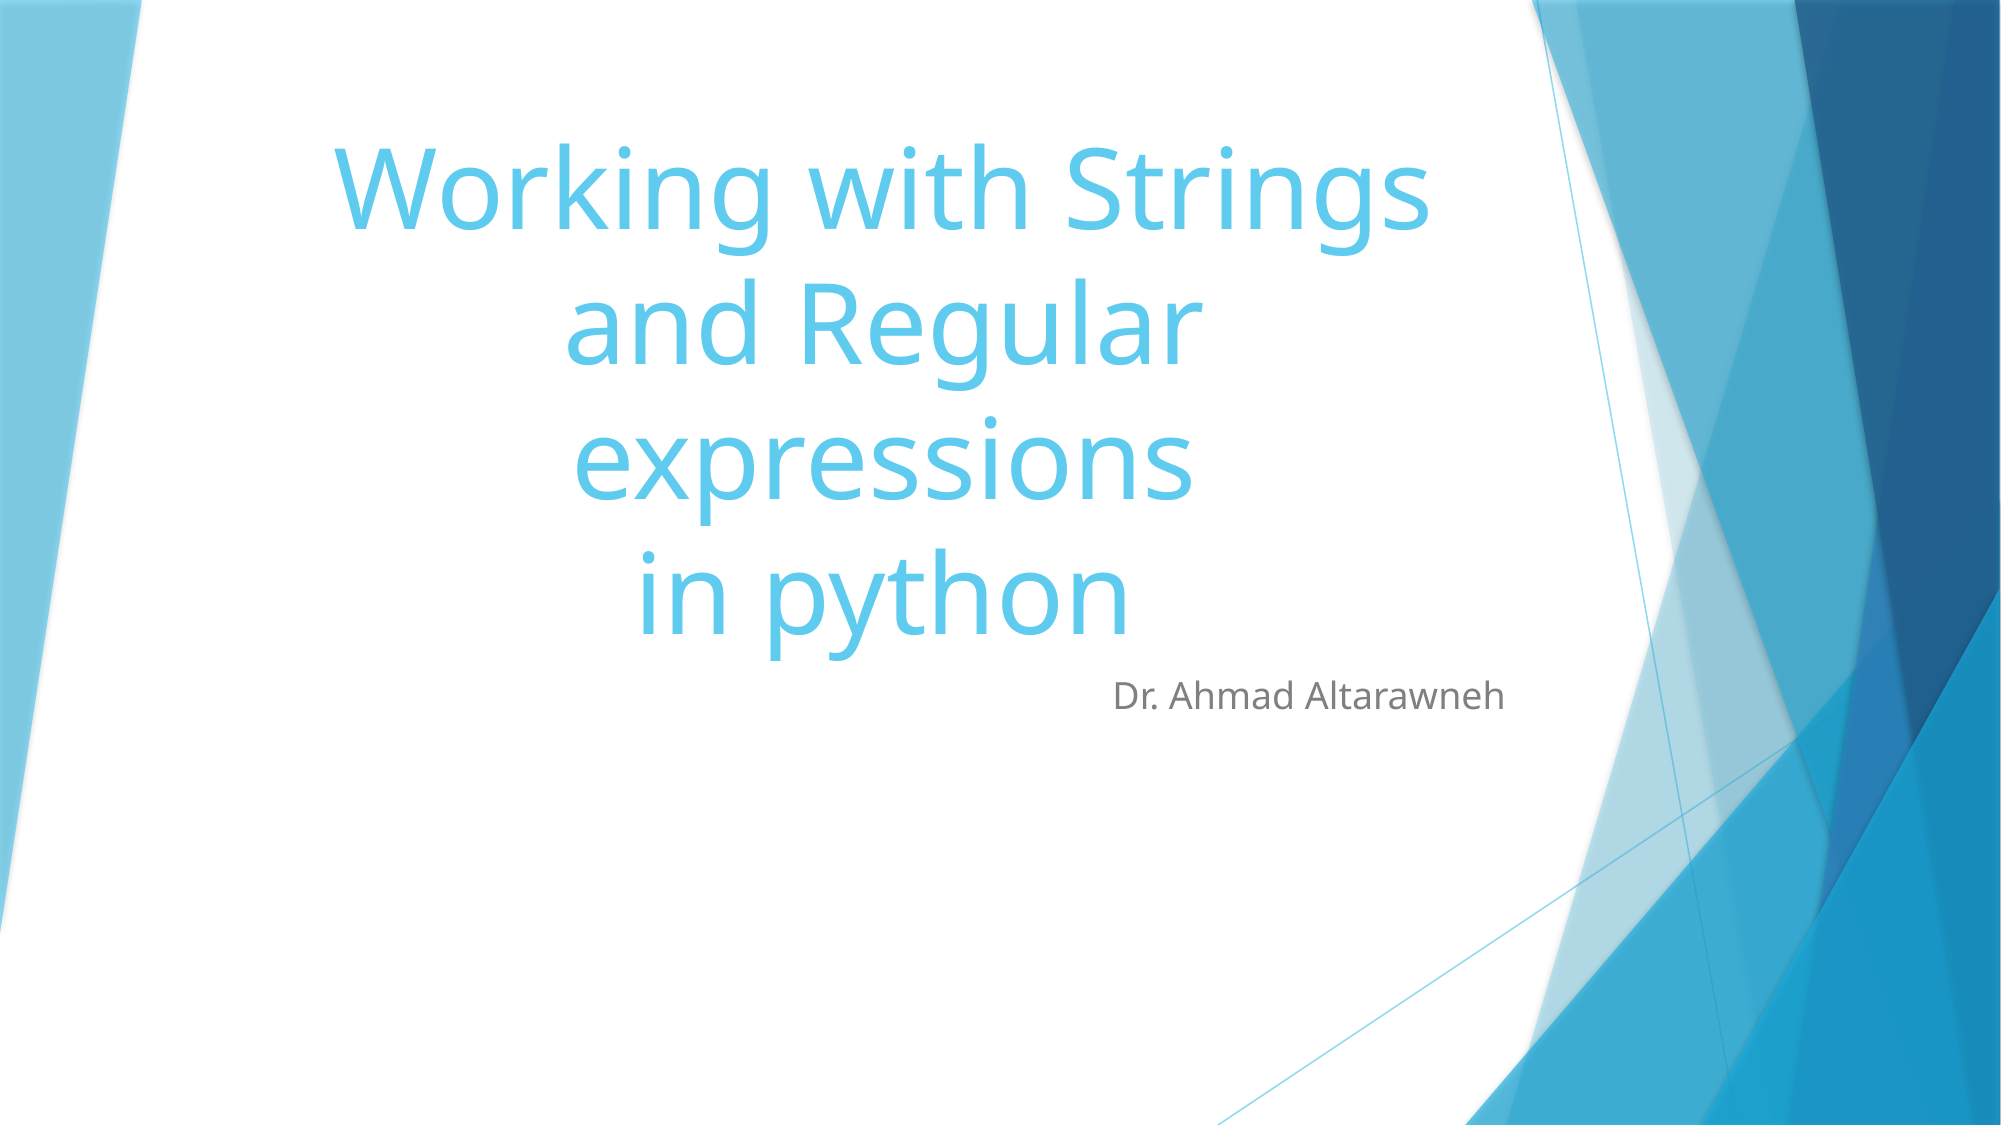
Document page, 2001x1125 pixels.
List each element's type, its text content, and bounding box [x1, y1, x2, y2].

title Working with Strings and Regular expressions in python [247, 253, 1522, 664]
subtitle Dr. Ahmad Altarawneh [247, 664, 1522, 845]
